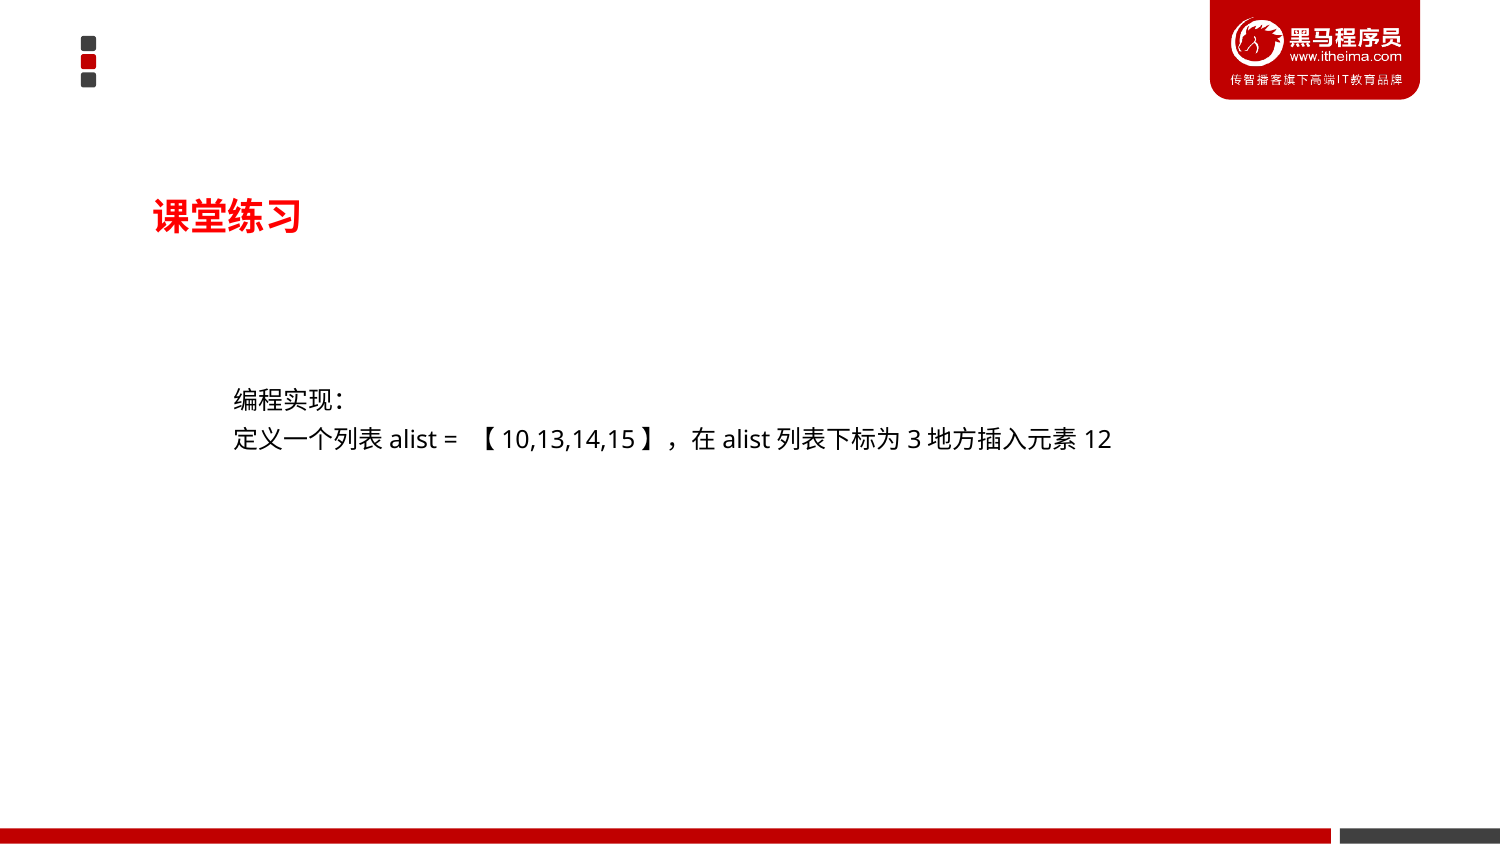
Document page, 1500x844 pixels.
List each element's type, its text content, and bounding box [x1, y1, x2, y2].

text_box 课堂练习 [138, 185, 715, 246]
picture [1212, 8, 1421, 94]
text_box 编程实现： 定义一个列表alist = 【10,13,14,15】，在alist列表下标为3地方插入元素12 [218, 367, 1323, 461]
